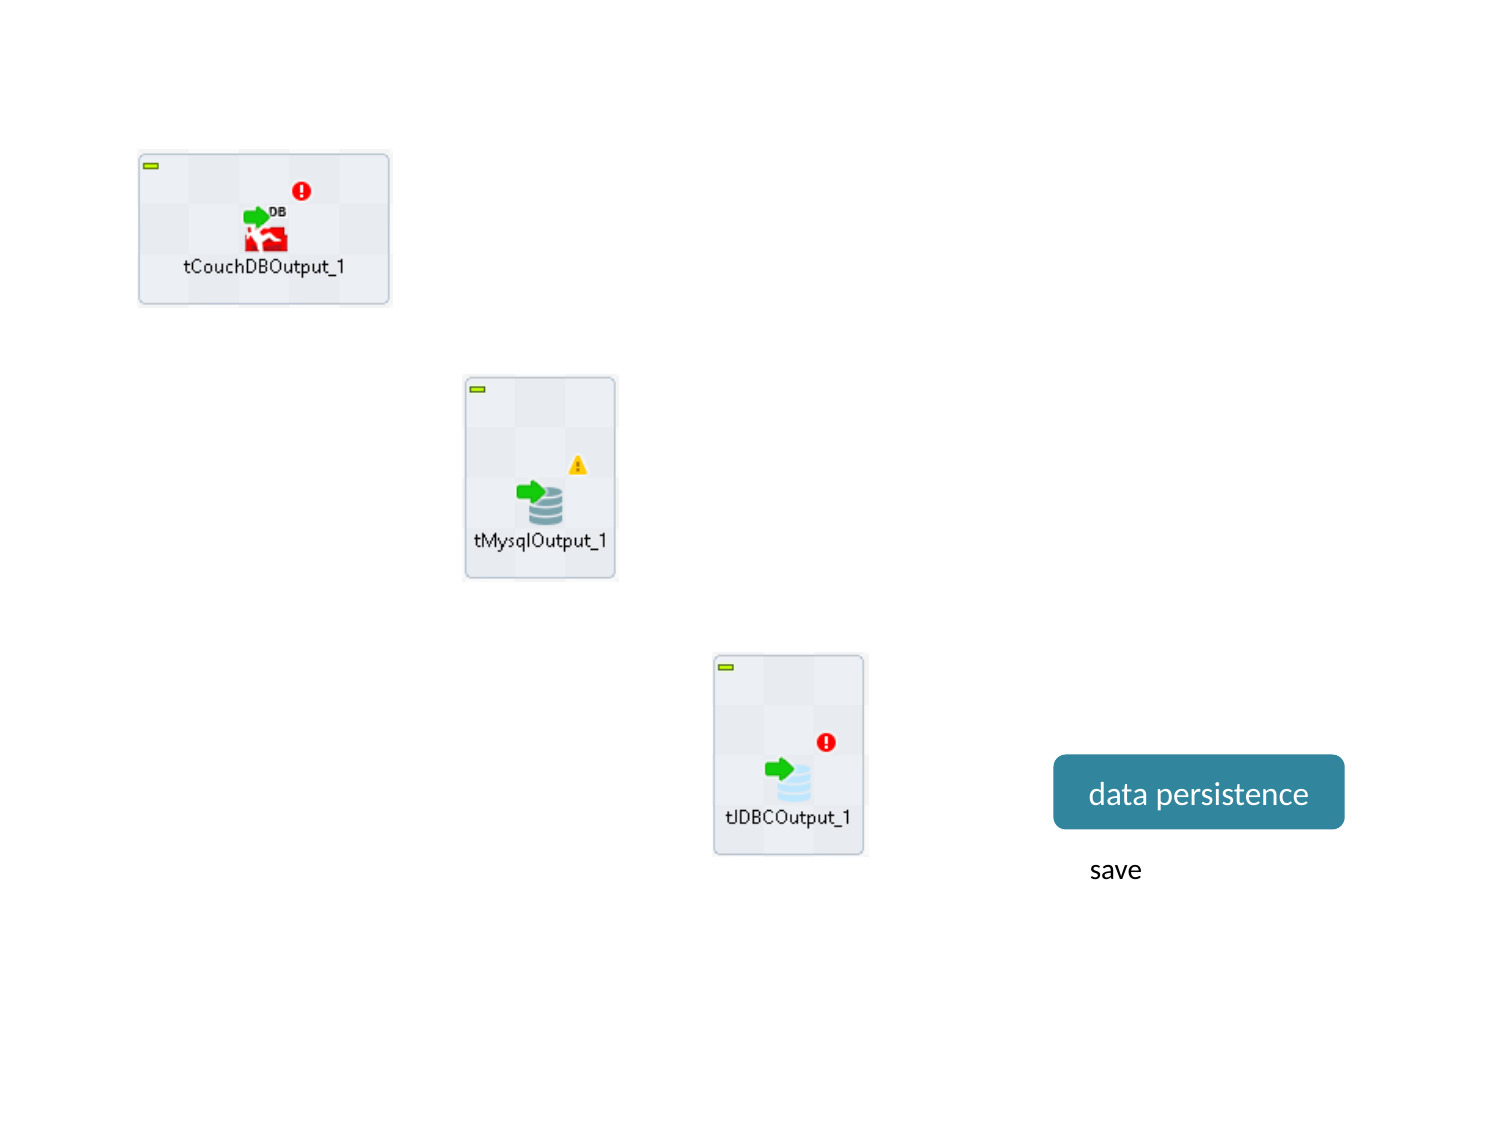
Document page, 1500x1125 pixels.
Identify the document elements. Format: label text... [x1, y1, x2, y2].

picture [712, 651, 869, 858]
picture [462, 374, 619, 582]
picture [137, 149, 393, 308]
text_box data persistence [1051, 752, 1347, 832]
text_box save [1074, 842, 1465, 893]
